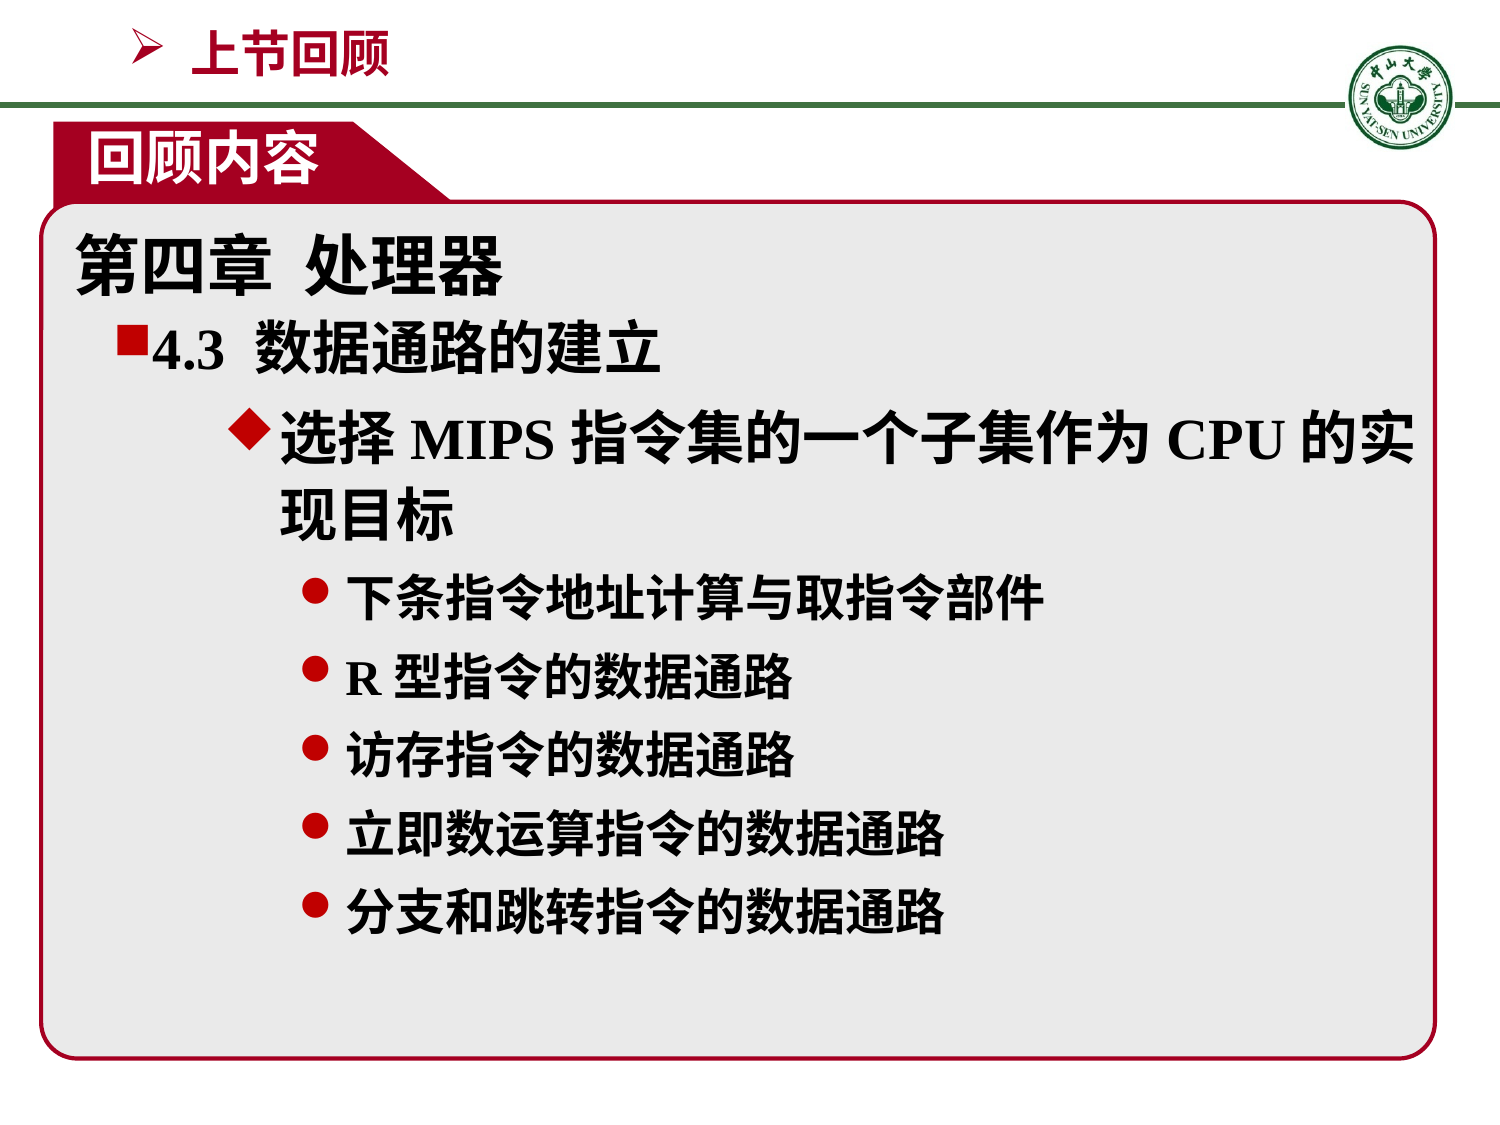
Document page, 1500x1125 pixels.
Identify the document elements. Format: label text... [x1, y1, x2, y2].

picture [1345, 42, 1455, 152]
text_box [40, 113, 1436, 1059]
text_box 上节回顾 [113, 23, 598, 90]
